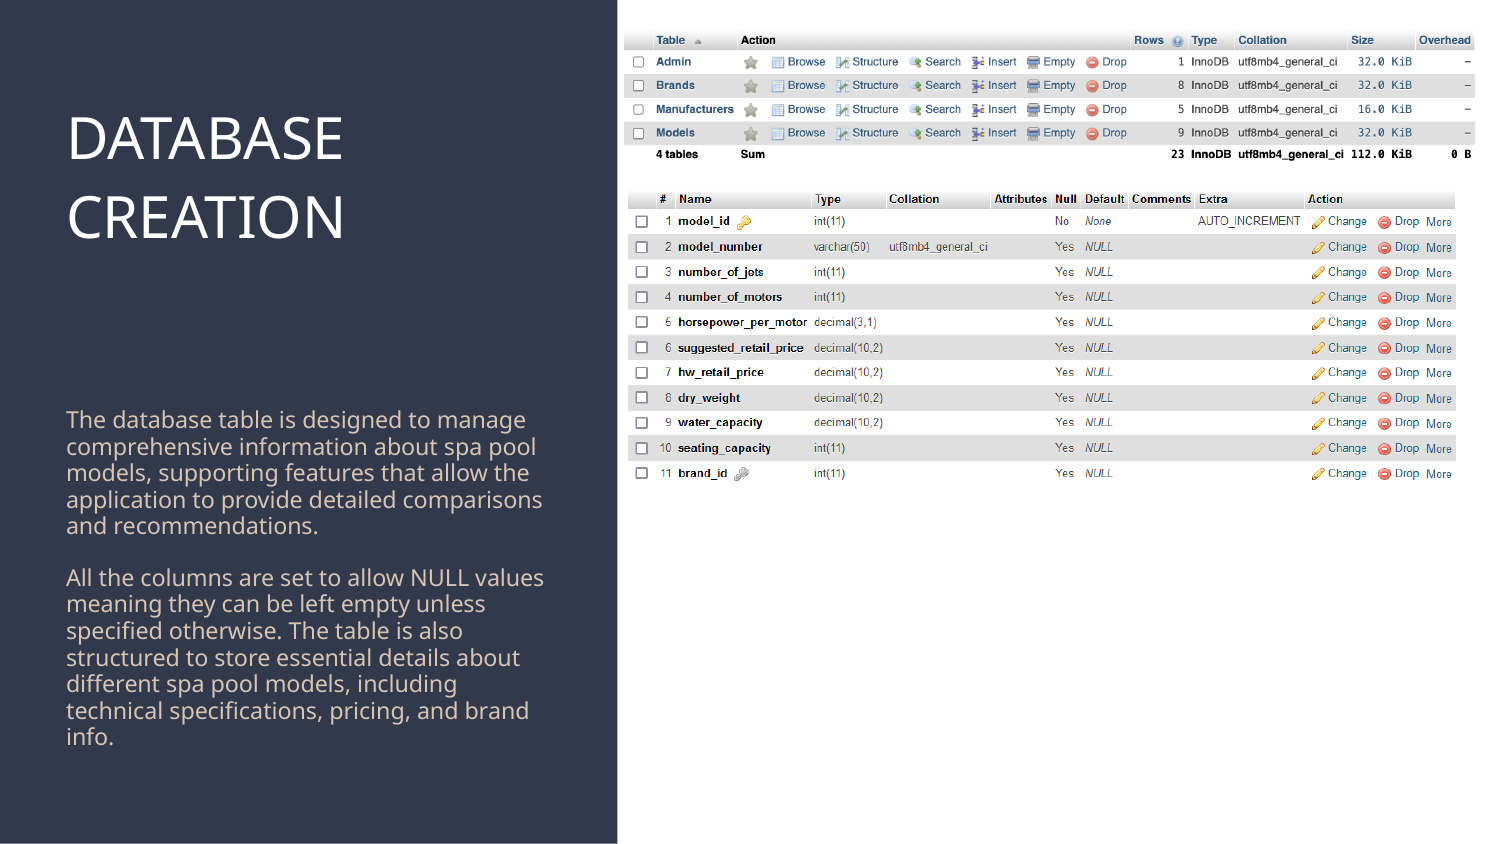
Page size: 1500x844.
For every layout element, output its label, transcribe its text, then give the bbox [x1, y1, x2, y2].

title DATABASE CREATION [51, 82, 565, 383]
picture [627, 187, 1483, 498]
picture [623, 20, 1487, 173]
list The database table is designed to manage comprehensive information about spa pool models, supporting features that allow the application to provide detailed comparisons and recommendations. All the columns are set to allow NULL values meaning they can be left empty unless specified otherwise. The table is also structured to store essential details about different spa pool models, including technical specifications, pricing, and brand info. [51, 392, 565, 770]
